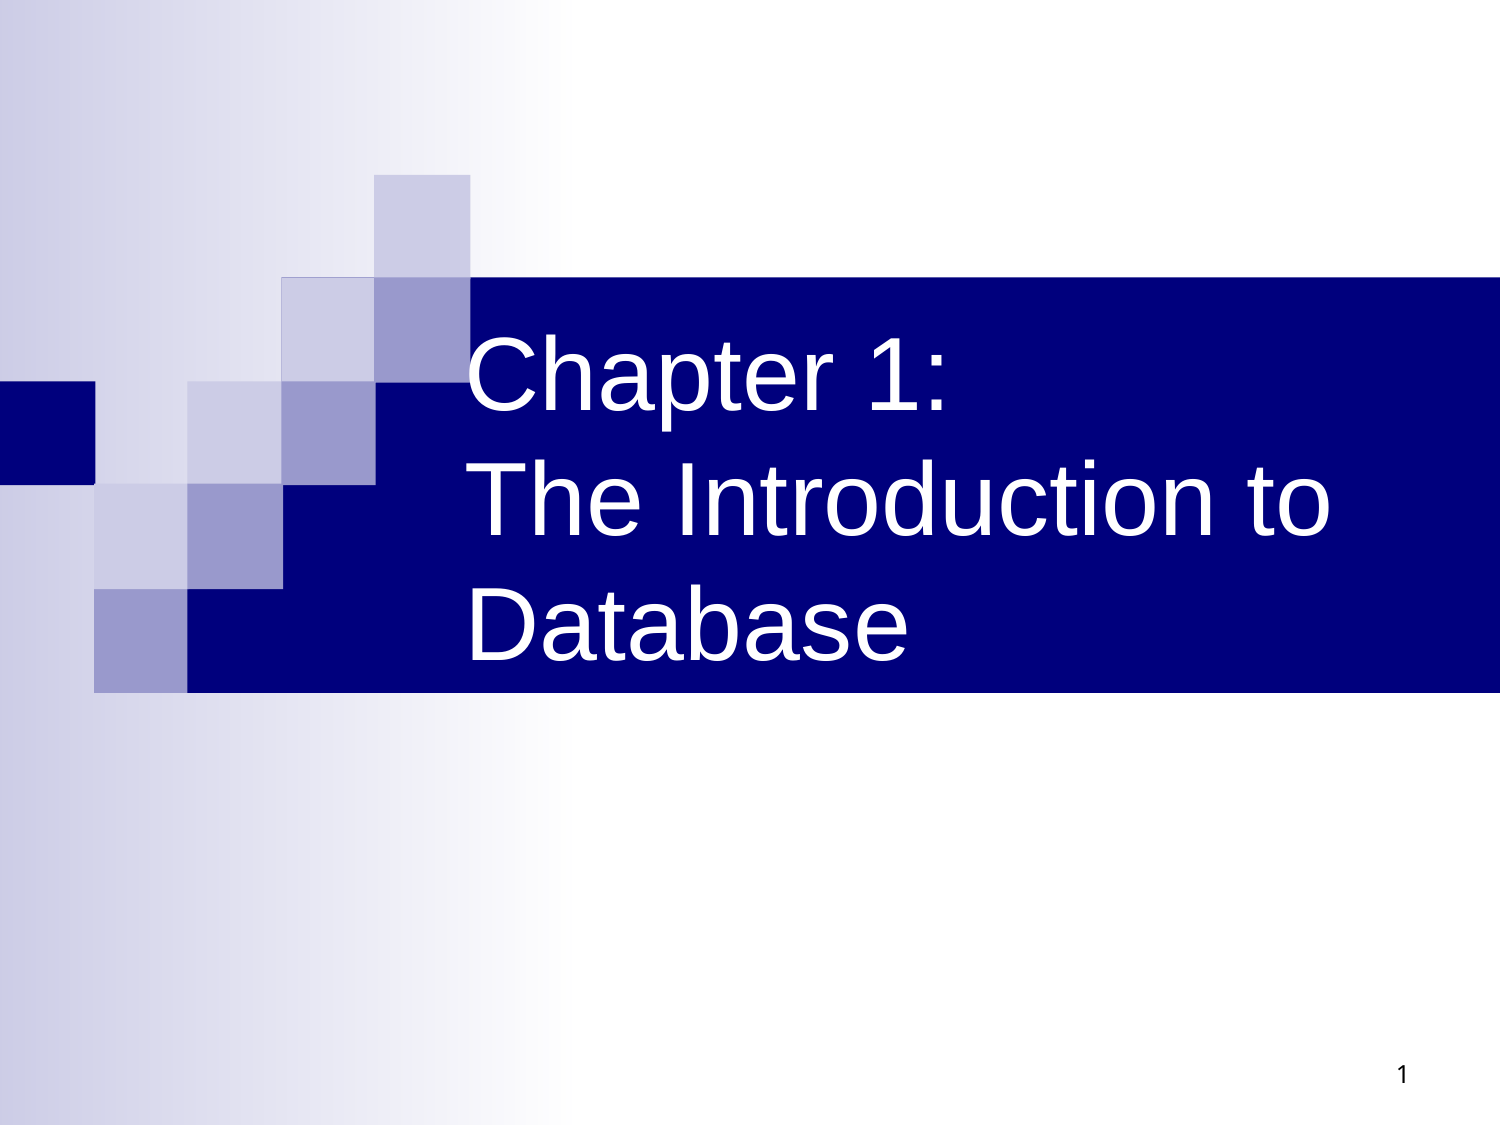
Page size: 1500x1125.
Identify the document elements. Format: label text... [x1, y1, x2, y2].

slide_number 1 [1074, 1024, 1426, 1101]
title Chapter 1: The Introduction to Database [449, 399, 1500, 588]
